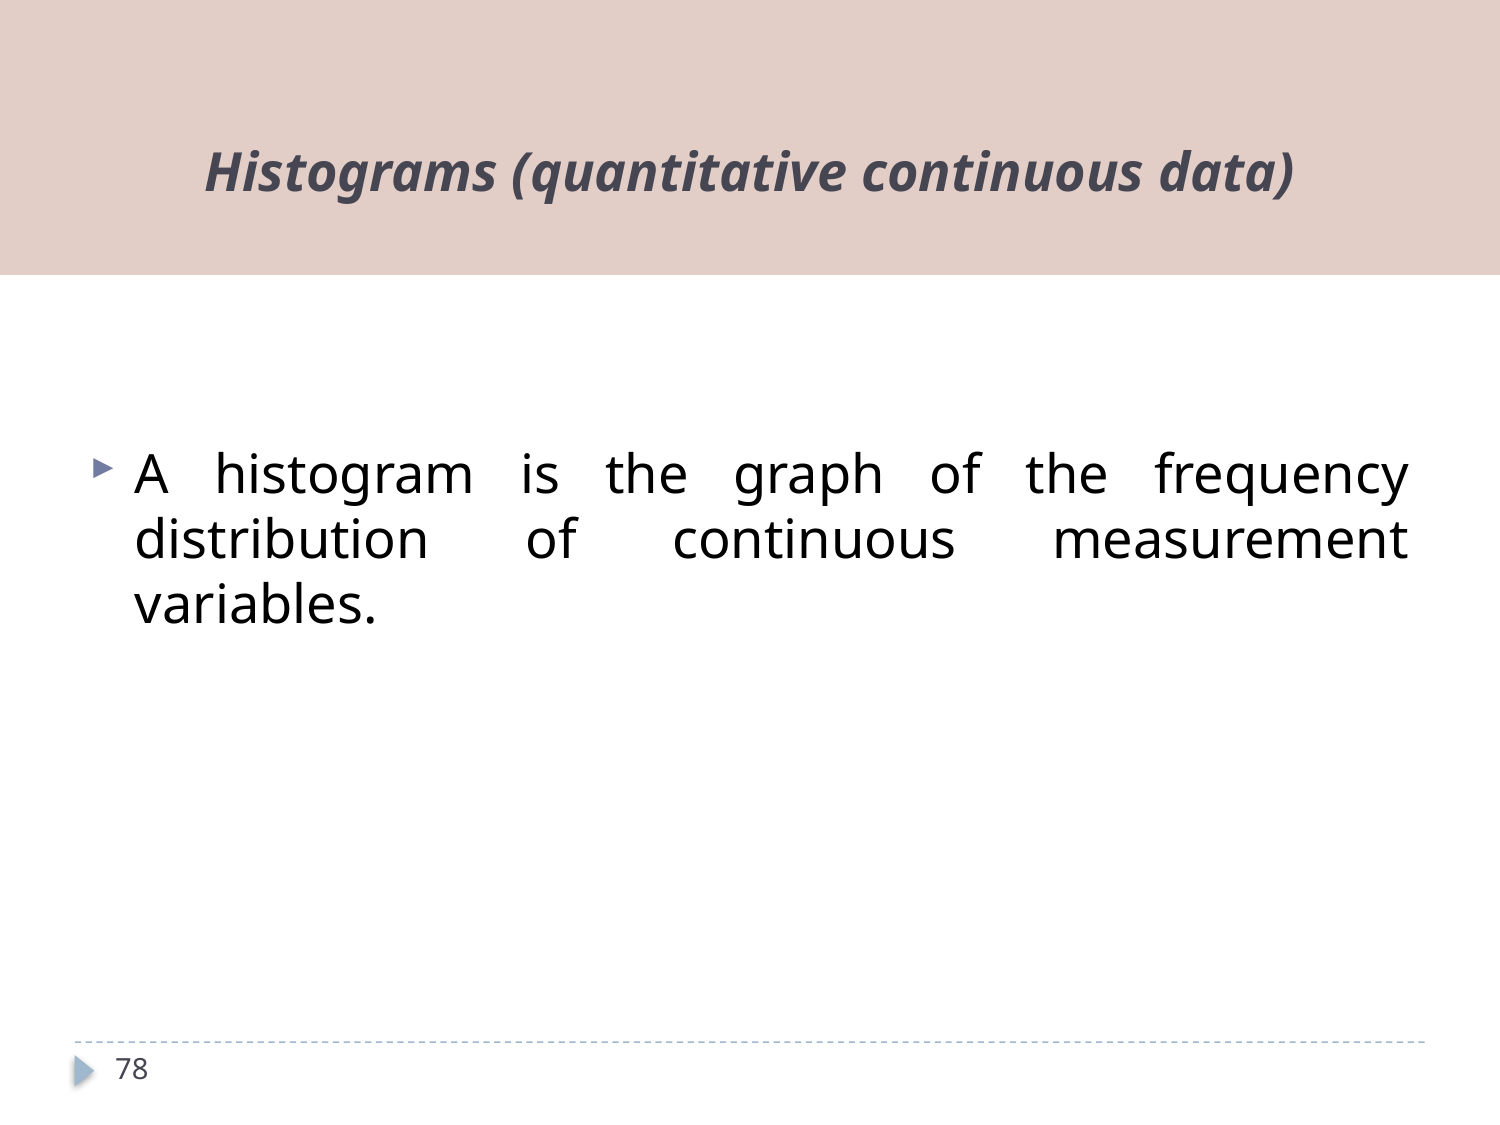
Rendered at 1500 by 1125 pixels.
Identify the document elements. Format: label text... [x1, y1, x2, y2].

slide_number 78 [100, 1042, 426, 1103]
list A histogram is the graph of the frequency distribution of continuous measurement variables. [75, 200, 1425, 1010]
title Histograms (quantitative continuous data) [0, 0, 1500, 275]
